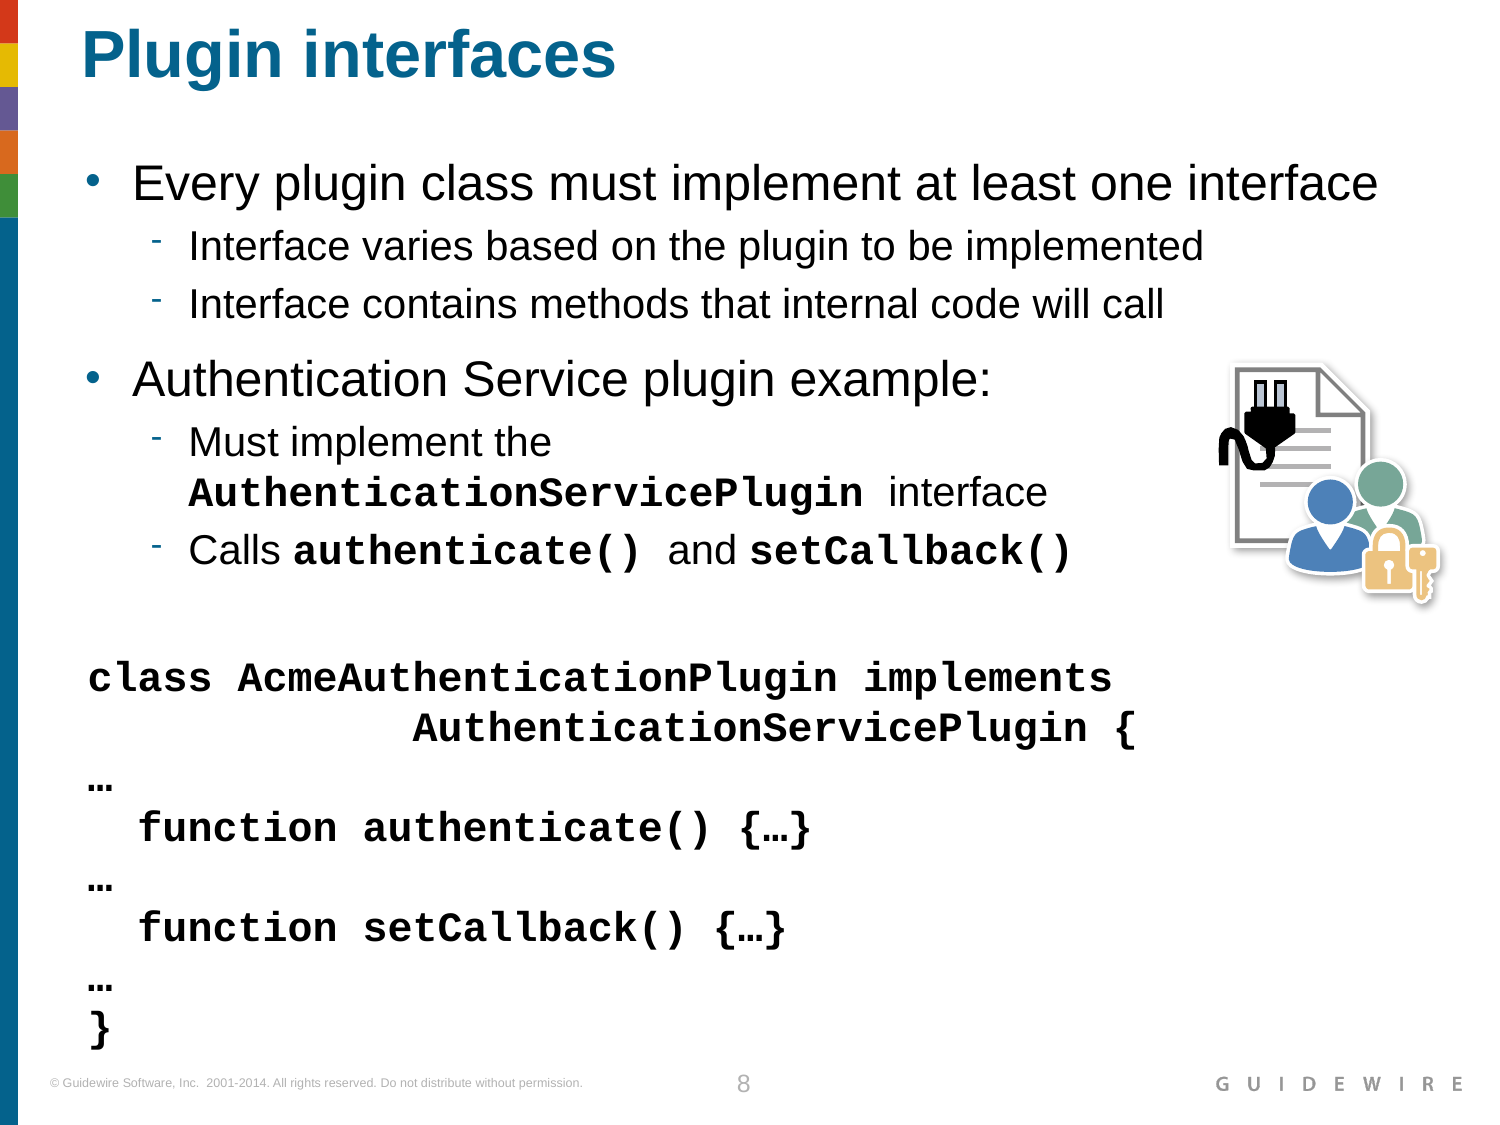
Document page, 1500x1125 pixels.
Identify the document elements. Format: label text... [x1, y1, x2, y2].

text_box class AcmeAuthenticationPlugin implements AuthenticationServicePlugin { … function authenticate() {…} … function setCallback() {…} … } [87, 649, 1413, 1051]
picture [1215, 1073, 1480, 1096]
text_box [1218, 359, 1444, 608]
list Every plugin class must implement at least one interface Interface varies based on the plugin to be implemented Interface contains methods that internal code will call Authentication Service plugin example: Must implement the AuthenticationServicePlugin interface Calls authenticate() and setCallback() [85, 149, 1450, 600]
title Plugin interfaces [81, 19, 1446, 142]
